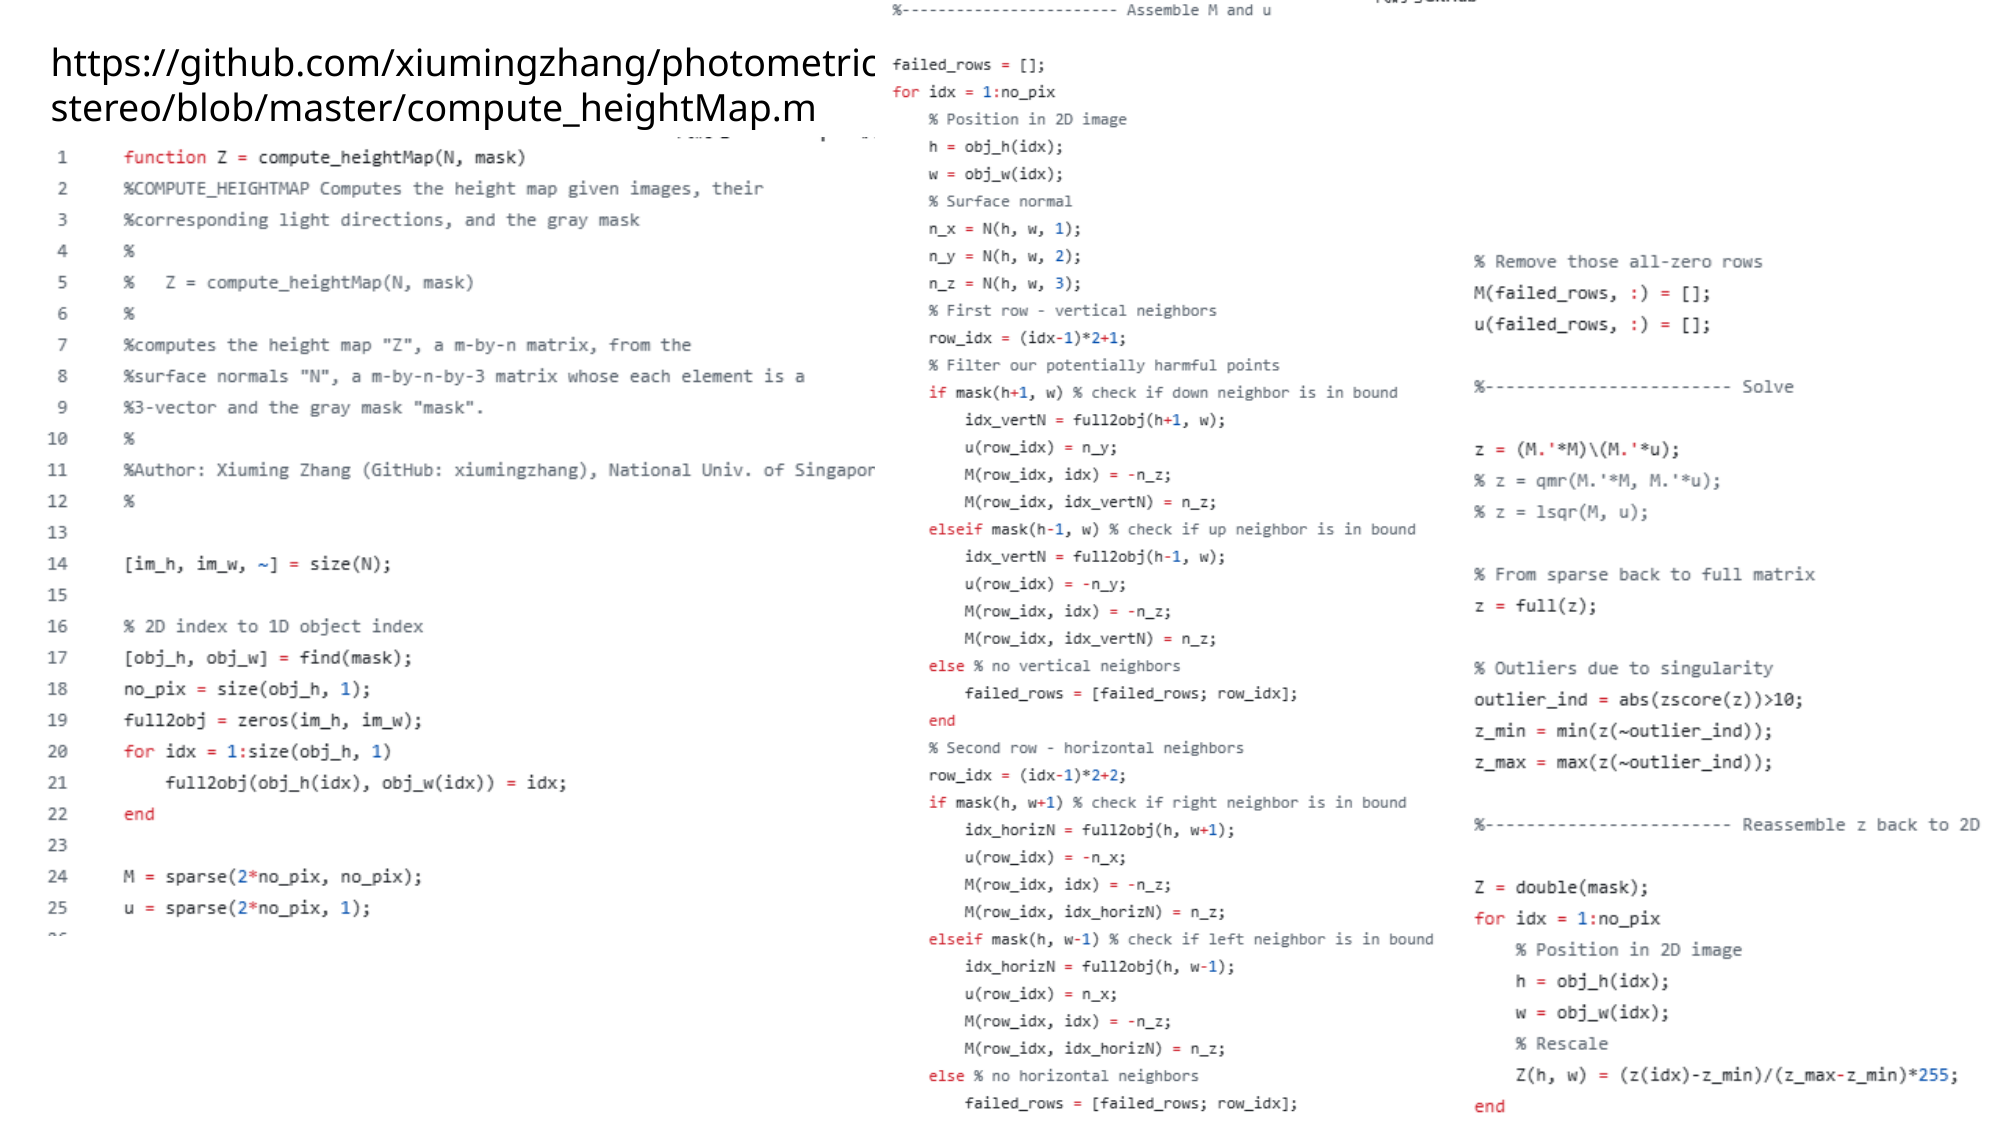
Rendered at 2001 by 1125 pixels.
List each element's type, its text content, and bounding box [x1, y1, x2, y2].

text_box https://github.com/xiumingzhang/photometric-stereo/blob/master/compute_heightMap.m [35, 31, 875, 137]
picture [35, 0, 2000, 1125]
